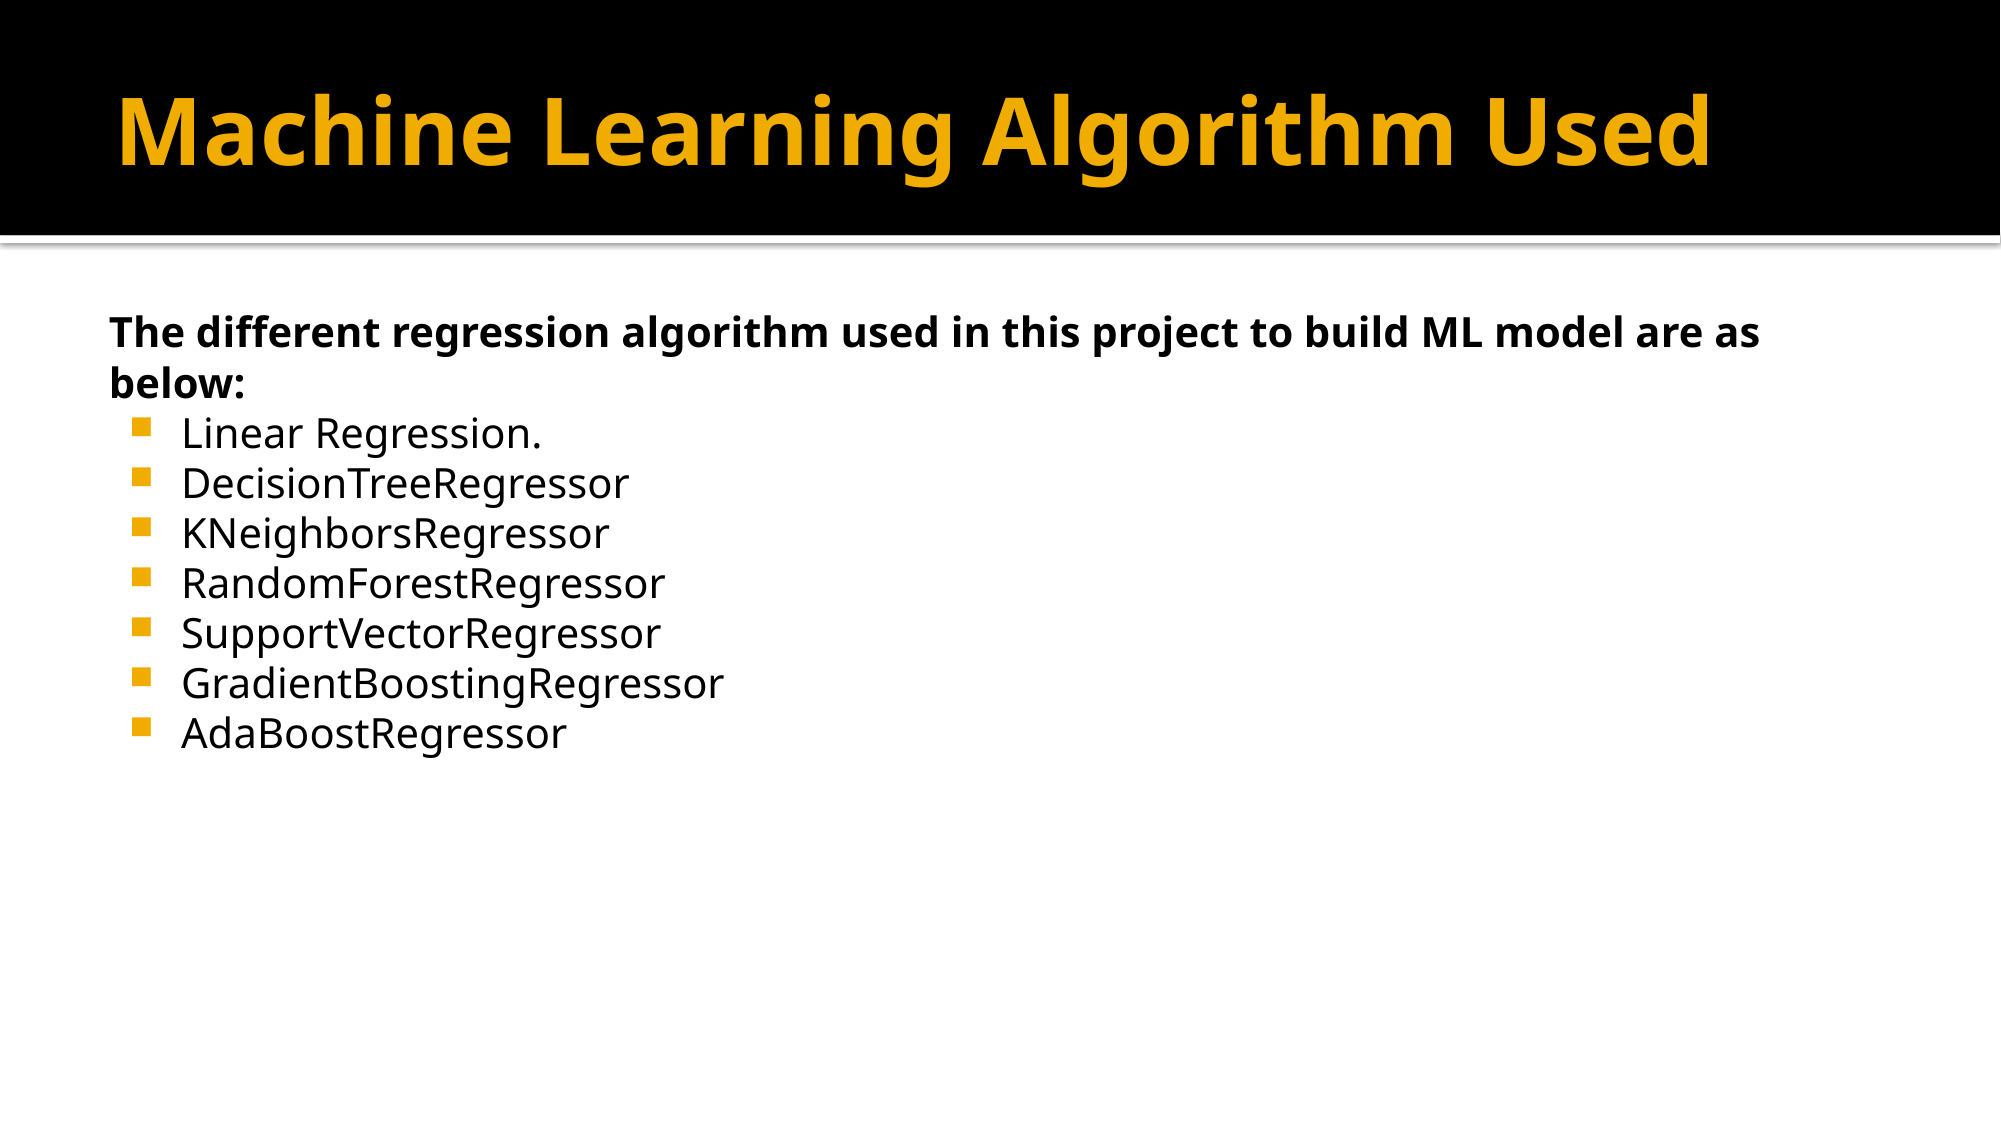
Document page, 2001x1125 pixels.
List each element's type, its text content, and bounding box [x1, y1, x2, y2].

title Machine Learning Algorithm Used [99, 25, 1900, 231]
list The different regression algorithm used in this project to build ML model are as below: Linear Regression. DecisionTreeRegressor KNeighborsRegressor RandomForestRegressor SupportVectorRegressor GradientBoostingRegressor AdaBoostRegressor [99, 291, 1900, 1050]
